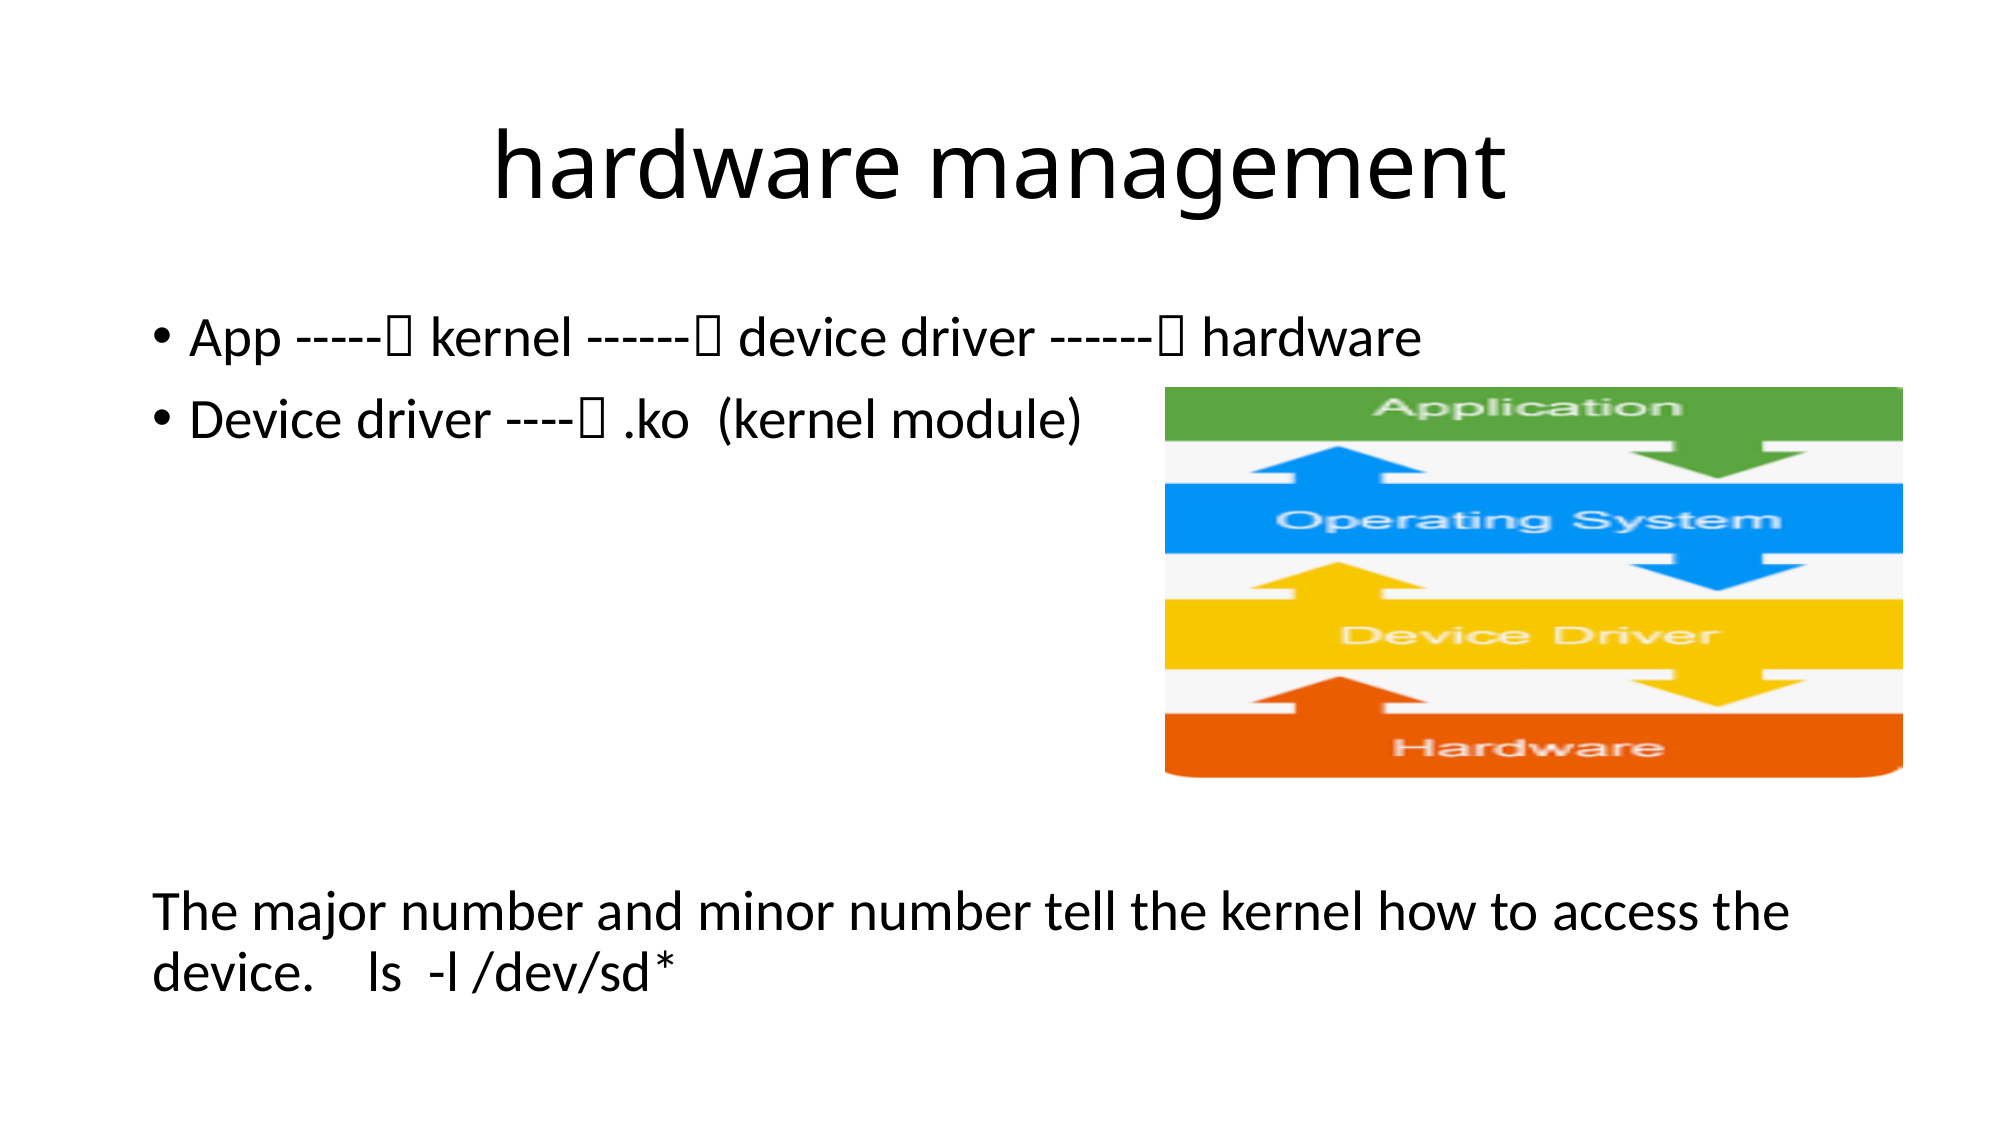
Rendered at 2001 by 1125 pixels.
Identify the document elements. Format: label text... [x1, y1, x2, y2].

list App ----- kernel ------ device driver ------ hardware Device driver ---- .ko (kernel module) The major number and minor number tell the kernel how to access the device. ls -l /dev/sd* [137, 299, 1863, 1014]
picture [1165, 387, 1903, 780]
title hardware management [137, 59, 1863, 278]
